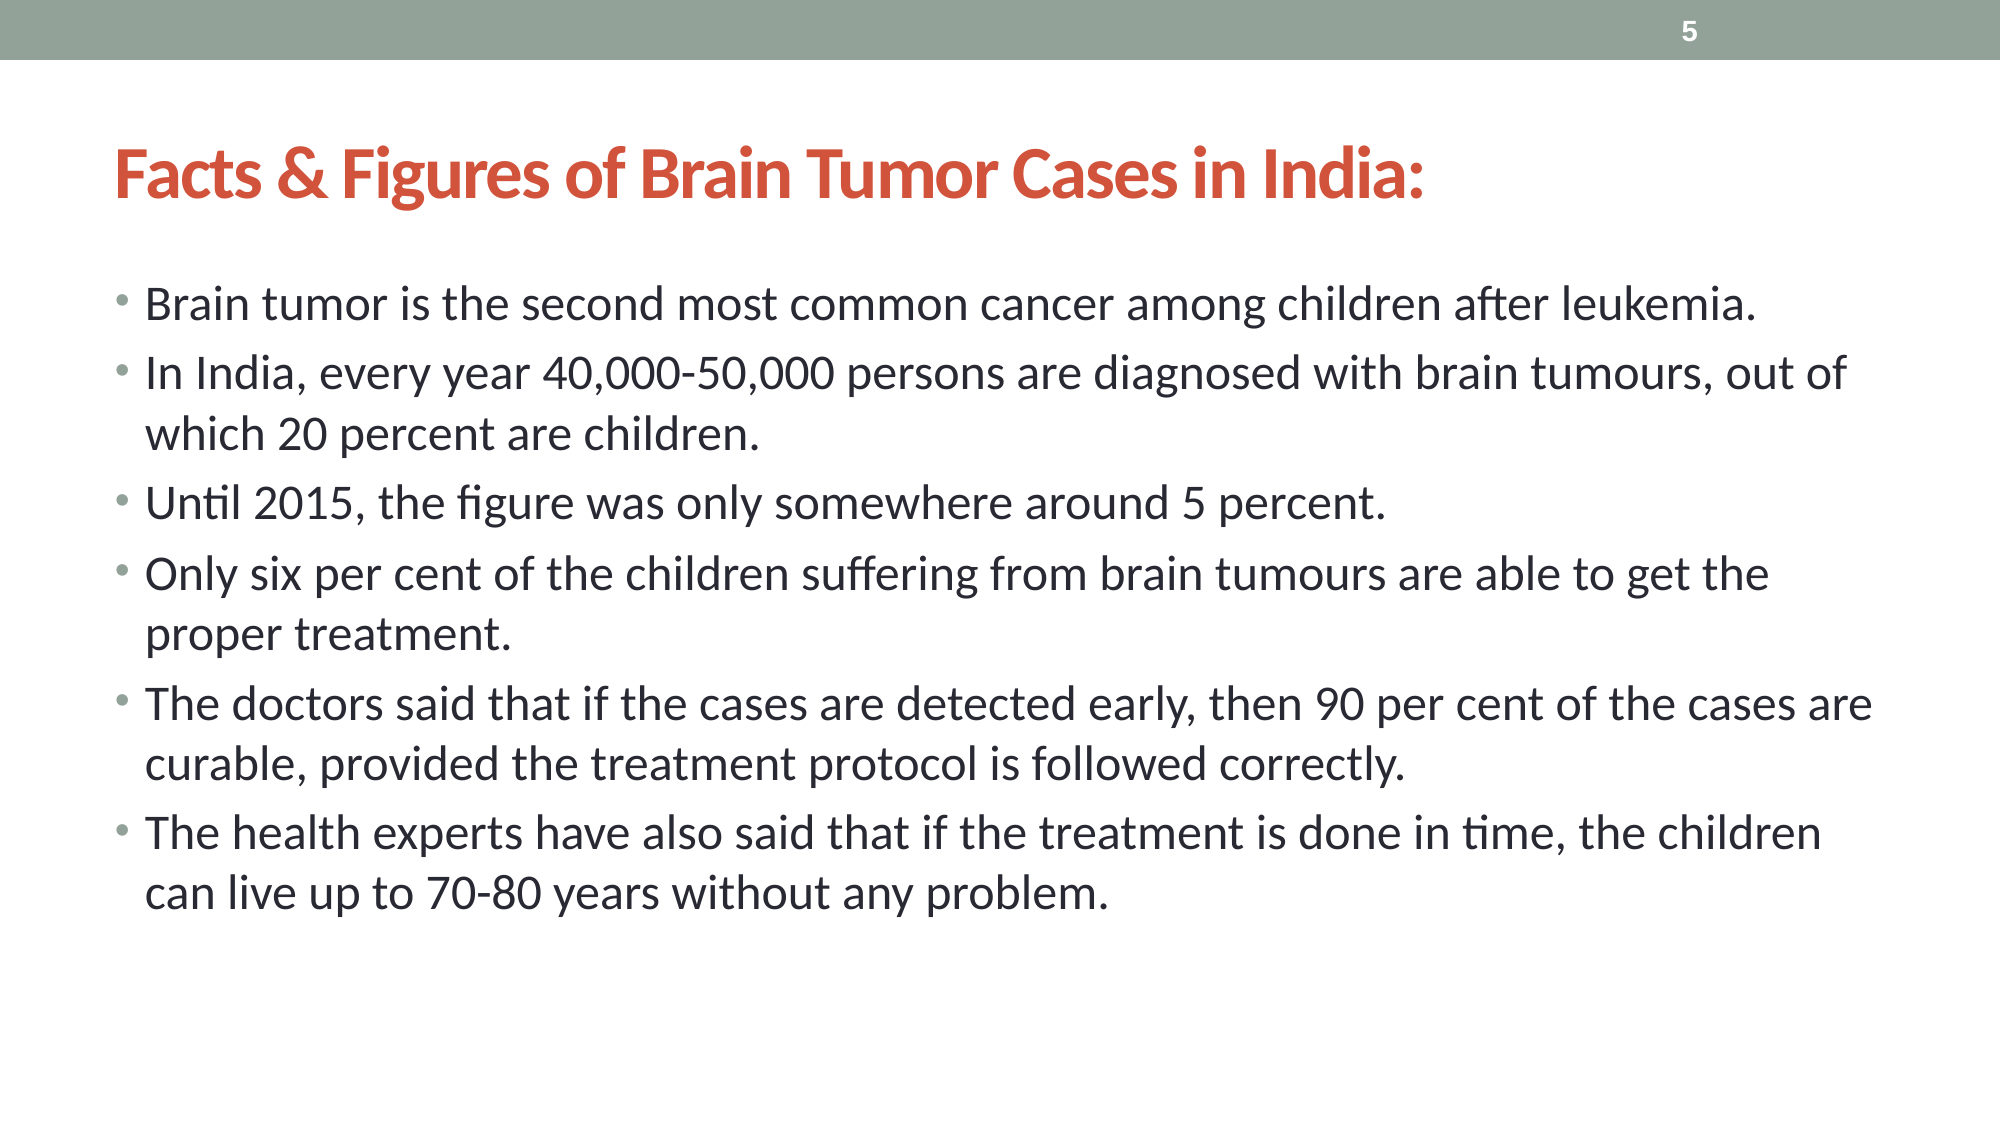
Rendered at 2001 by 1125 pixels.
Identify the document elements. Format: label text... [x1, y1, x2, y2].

title Facts & Figures of Brain Tumor Cases in India: [99, 87, 1900, 250]
list Brain tumor is the second most common cancer among children after leukemia. In India, every year 40,000-50,000 persons are diagnosed with brain tumours, out of which 20 percent are children. Until 2015, the figure was only somewhere around 5 percent. Only six per cent of the children suffering from brain tumours are able to get the proper treatment. The doctors said that if the cases are detected early, then 90 per cent of the cases are curable, provided the treatment protocol is followed correctly. The health experts have also said that if the treatment is done in time, the children can live up to 70-80 years without any problem. [99, 262, 1900, 1063]
slide_number 5 [1666, 3, 1900, 57]
